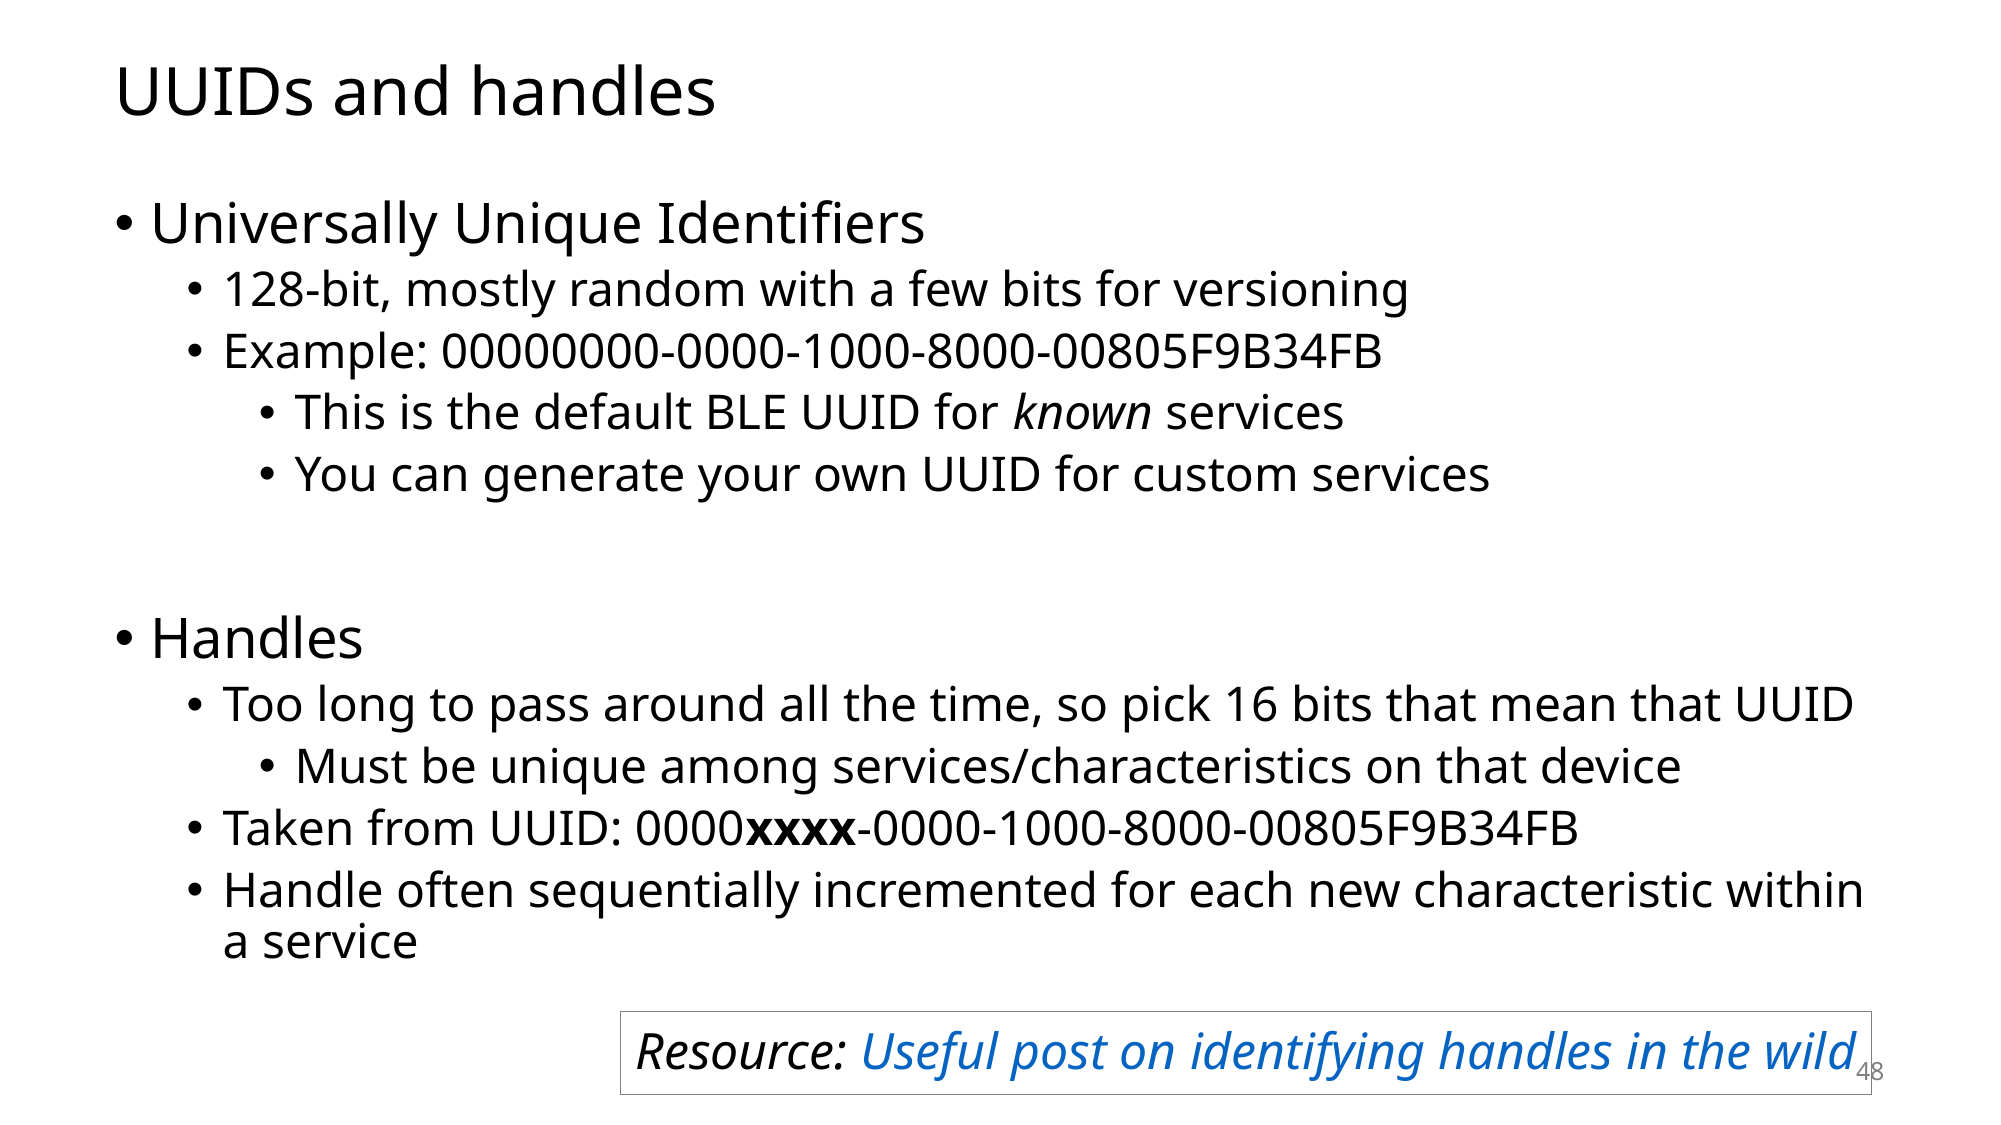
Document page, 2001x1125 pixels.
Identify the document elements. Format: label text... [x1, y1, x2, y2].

text_box Resource: Useful post on identifying handles in the wild [620, 1011, 1872, 1095]
title UUIDs and handles [99, 37, 1900, 150]
slide_number 48 [1749, 1042, 1900, 1103]
list Universally Unique Identifiers 128-bit, mostly random with a few bits for versioning Example: 00000000-0000-1000-8000-00805F9B34FB This is the default BLE UUID for known services You can generate your own UUID for custom services Handles Too long to pass around all the time, so pick 16 bits that mean that UUID Must be unique among services/characteristics on that device Taken from UUID: 0000xxxx-0000-1000-8000-00805F9B34FB Handle often sequentially incremented for each new characteristic within a service [99, 187, 1900, 1013]
